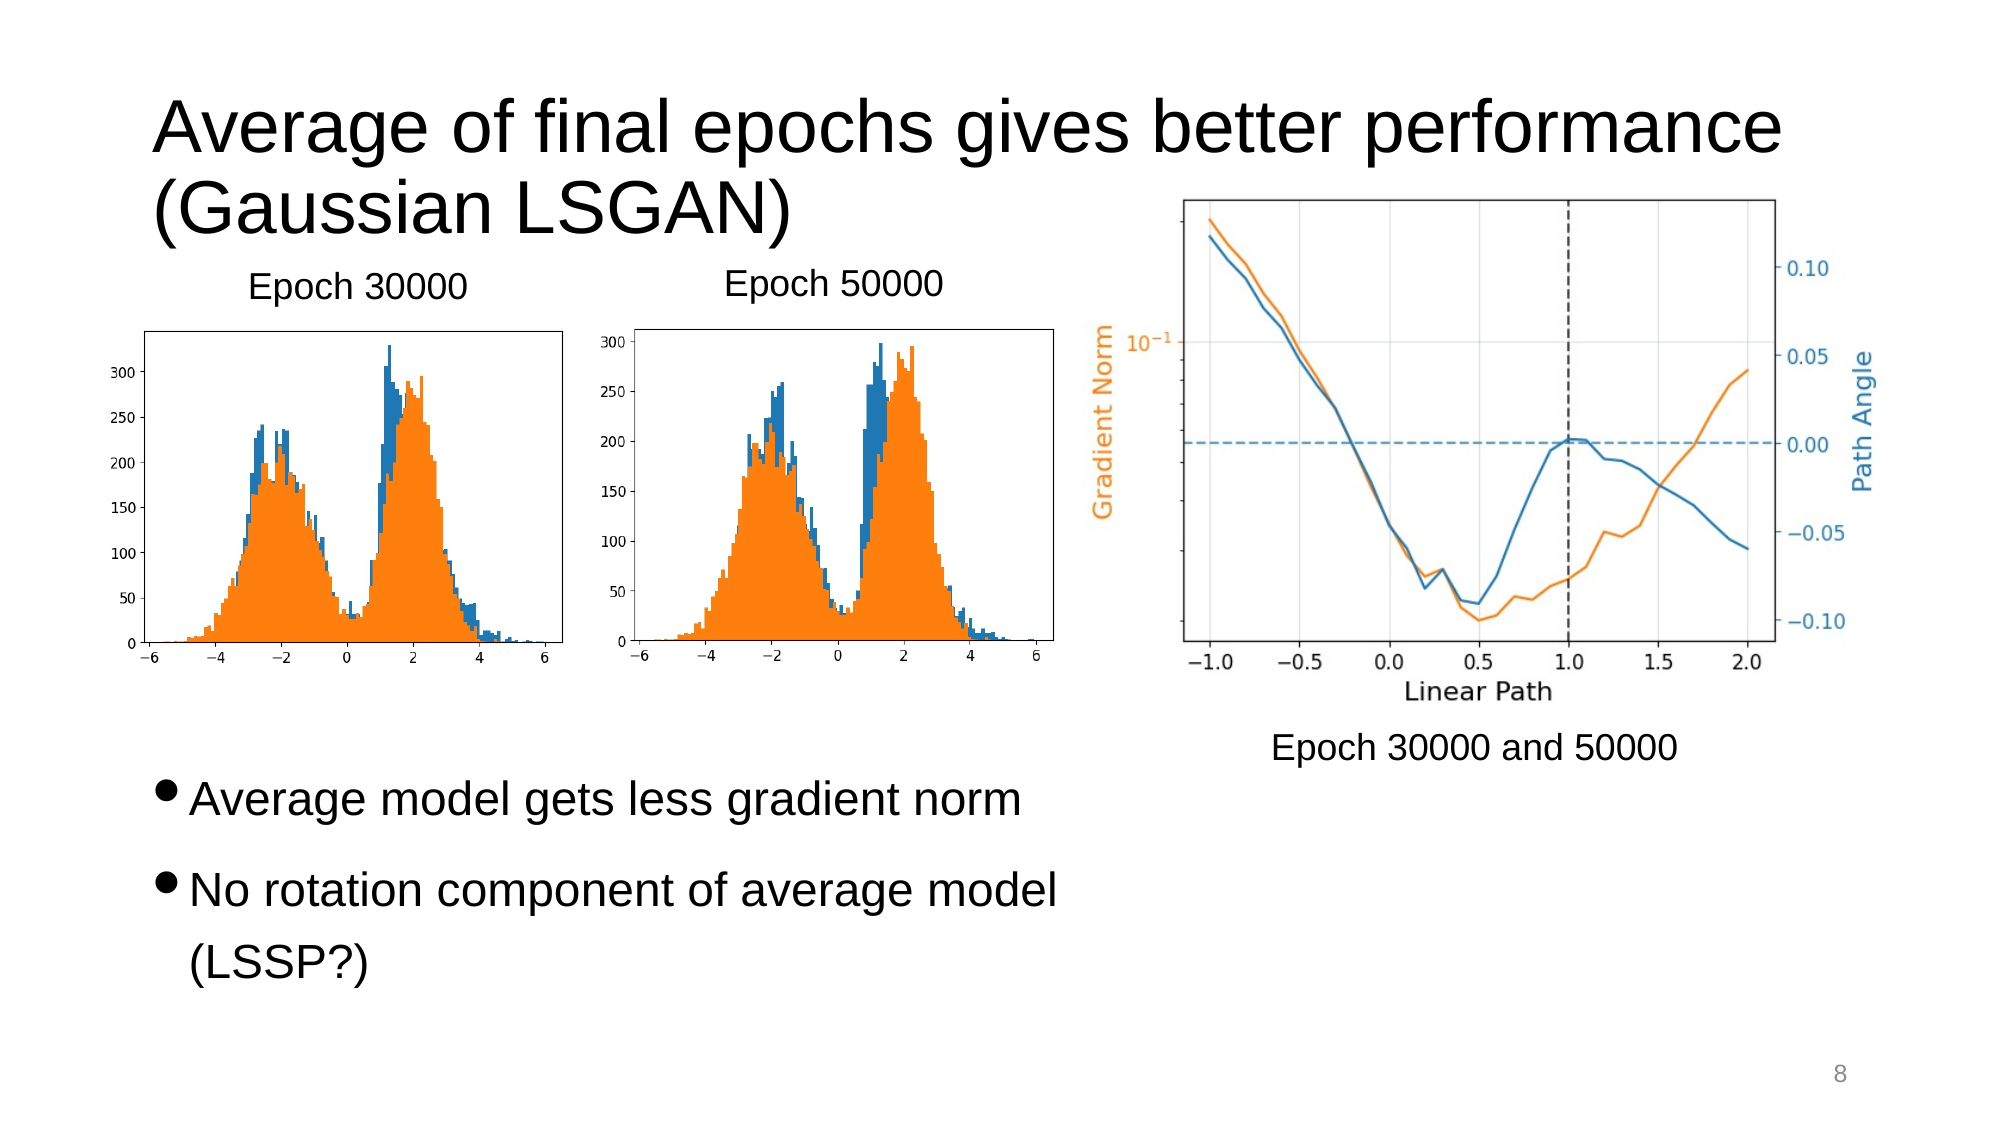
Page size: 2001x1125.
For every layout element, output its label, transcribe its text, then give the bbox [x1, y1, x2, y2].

picture [1082, 189, 1888, 716]
title Average of final epochs gives better performance (Gaussian LSGAN) [137, 59, 1802, 278]
text_box Epoch 30000 [233, 254, 506, 314]
text_box Epoch 50000 [708, 252, 964, 312]
text_box Epoch 30000 and 50000 [1256, 716, 1707, 776]
picture [591, 320, 1061, 672]
list Average model gets less gradient norm No rotation component of average model (LSSP?) [137, 745, 1101, 997]
slide_number 8 [1412, 1042, 1863, 1103]
picture [101, 322, 570, 674]
